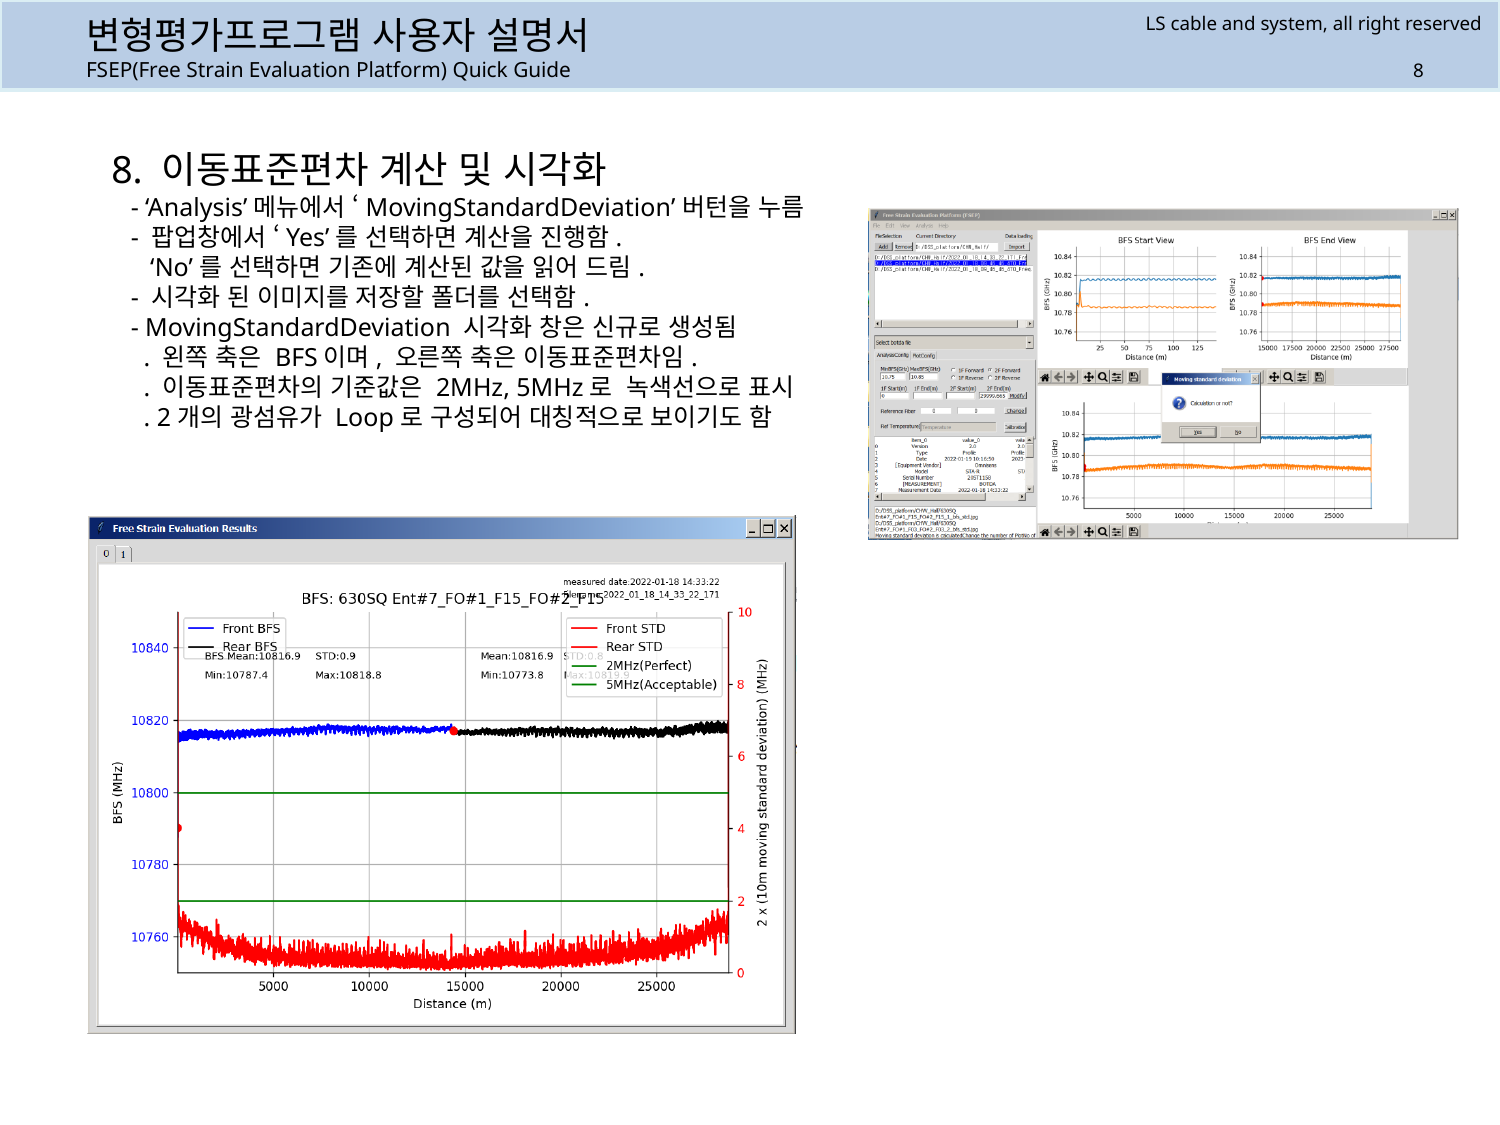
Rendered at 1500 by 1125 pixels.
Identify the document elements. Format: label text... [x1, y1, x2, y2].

picture [867, 207, 1459, 541]
picture [87, 514, 797, 1034]
text_box 8. 이동표준편차 계산 및 시각화 - ‘Analysis’메뉴에서 ‘MovingStandardDeviation’버턴을 누름 - 팝업창에서 ‘Yes’를 선택하면 계산을 진행함. ‘No’를 선택하면 기존에 계산된 값을 읽어 드림. - 시각화 된 이미지를 저장할 폴더를 선택함. - MovingStandardDeviation 시각화 창은 신규로 생성됨 . 왼쪽 축은 BFS이며, 오른쪽 축은 이동표준편차임. . 이동표준편차의 기준값은 2MHz, 5MHz로 녹색선으로 표시 . 2개의 광섬유가 Loop로 구성되어 대칭적으로 보이기도 함 [96, 139, 820, 439]
